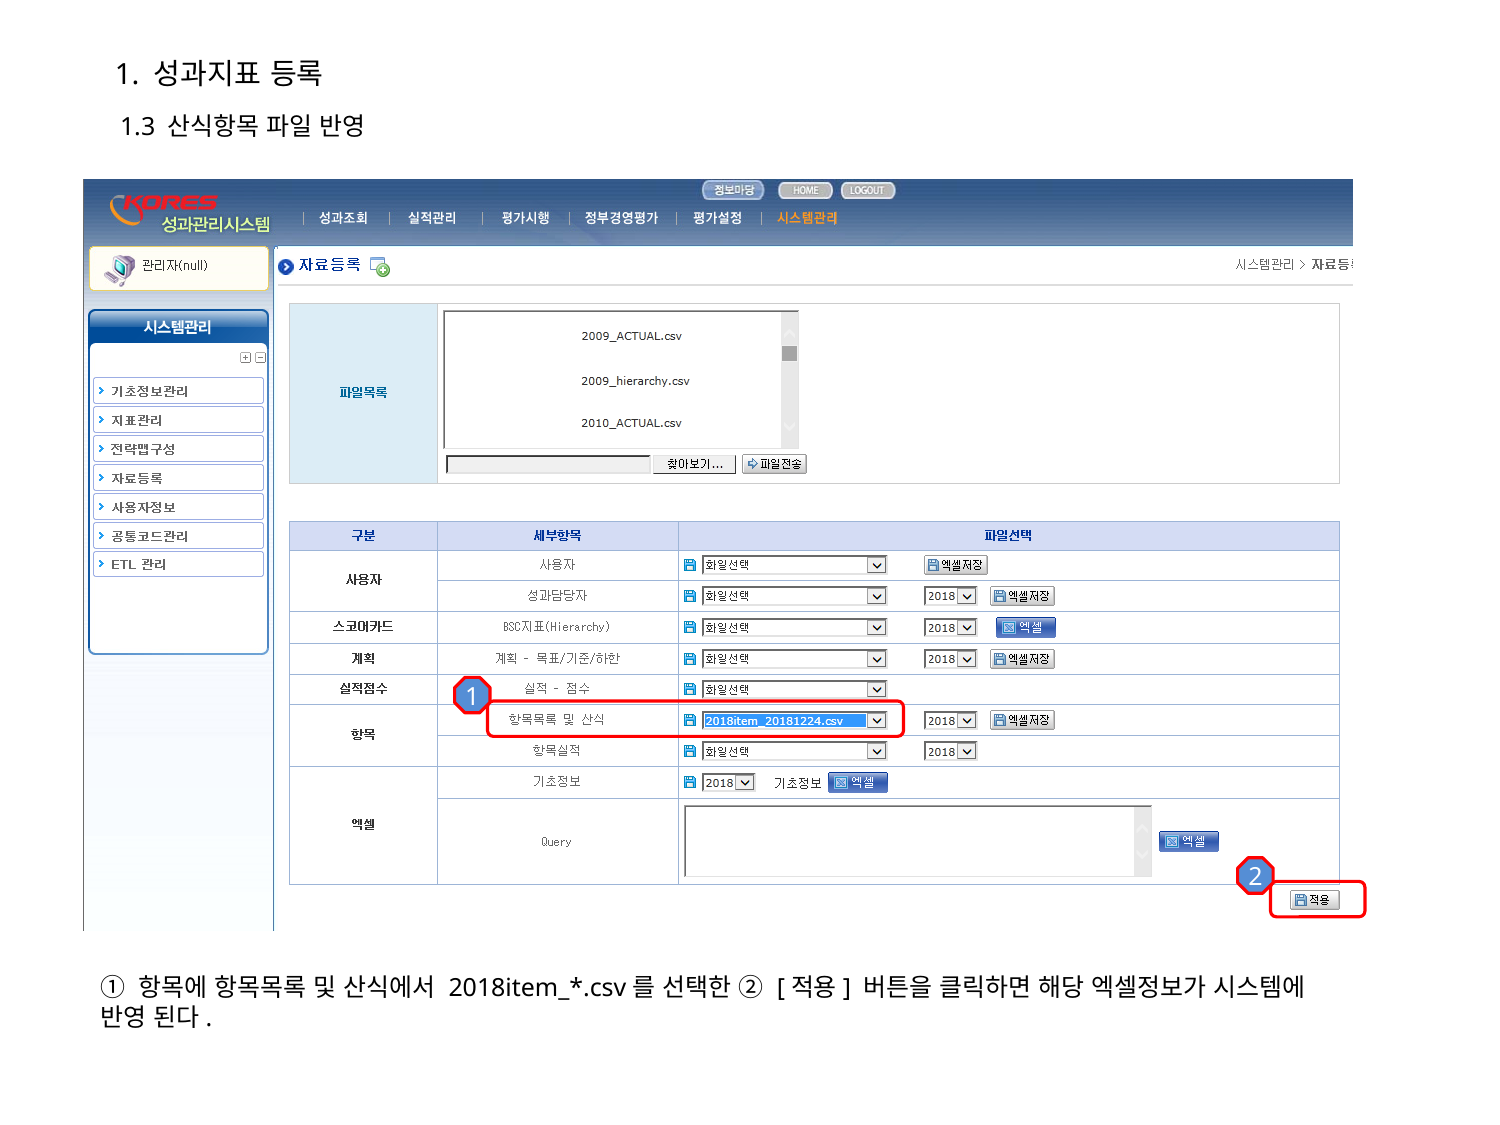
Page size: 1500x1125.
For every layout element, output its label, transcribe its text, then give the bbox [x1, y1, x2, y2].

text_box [1237, 857, 1366, 918]
text_box 1.3 산식항목 파일 반영 [105, 103, 1086, 149]
text_box ① 항목에 항목목록 및 산식에서 2018item_*.csv를 선택한 ② [적용] 버튼을 클릭하면 해당 엑셀정보가 시스템에 반영 된다. [85, 964, 1365, 1039]
picture [83, 179, 1353, 932]
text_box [454, 677, 904, 737]
text_box 1. 성과지표 등록 [100, 47, 1081, 98]
